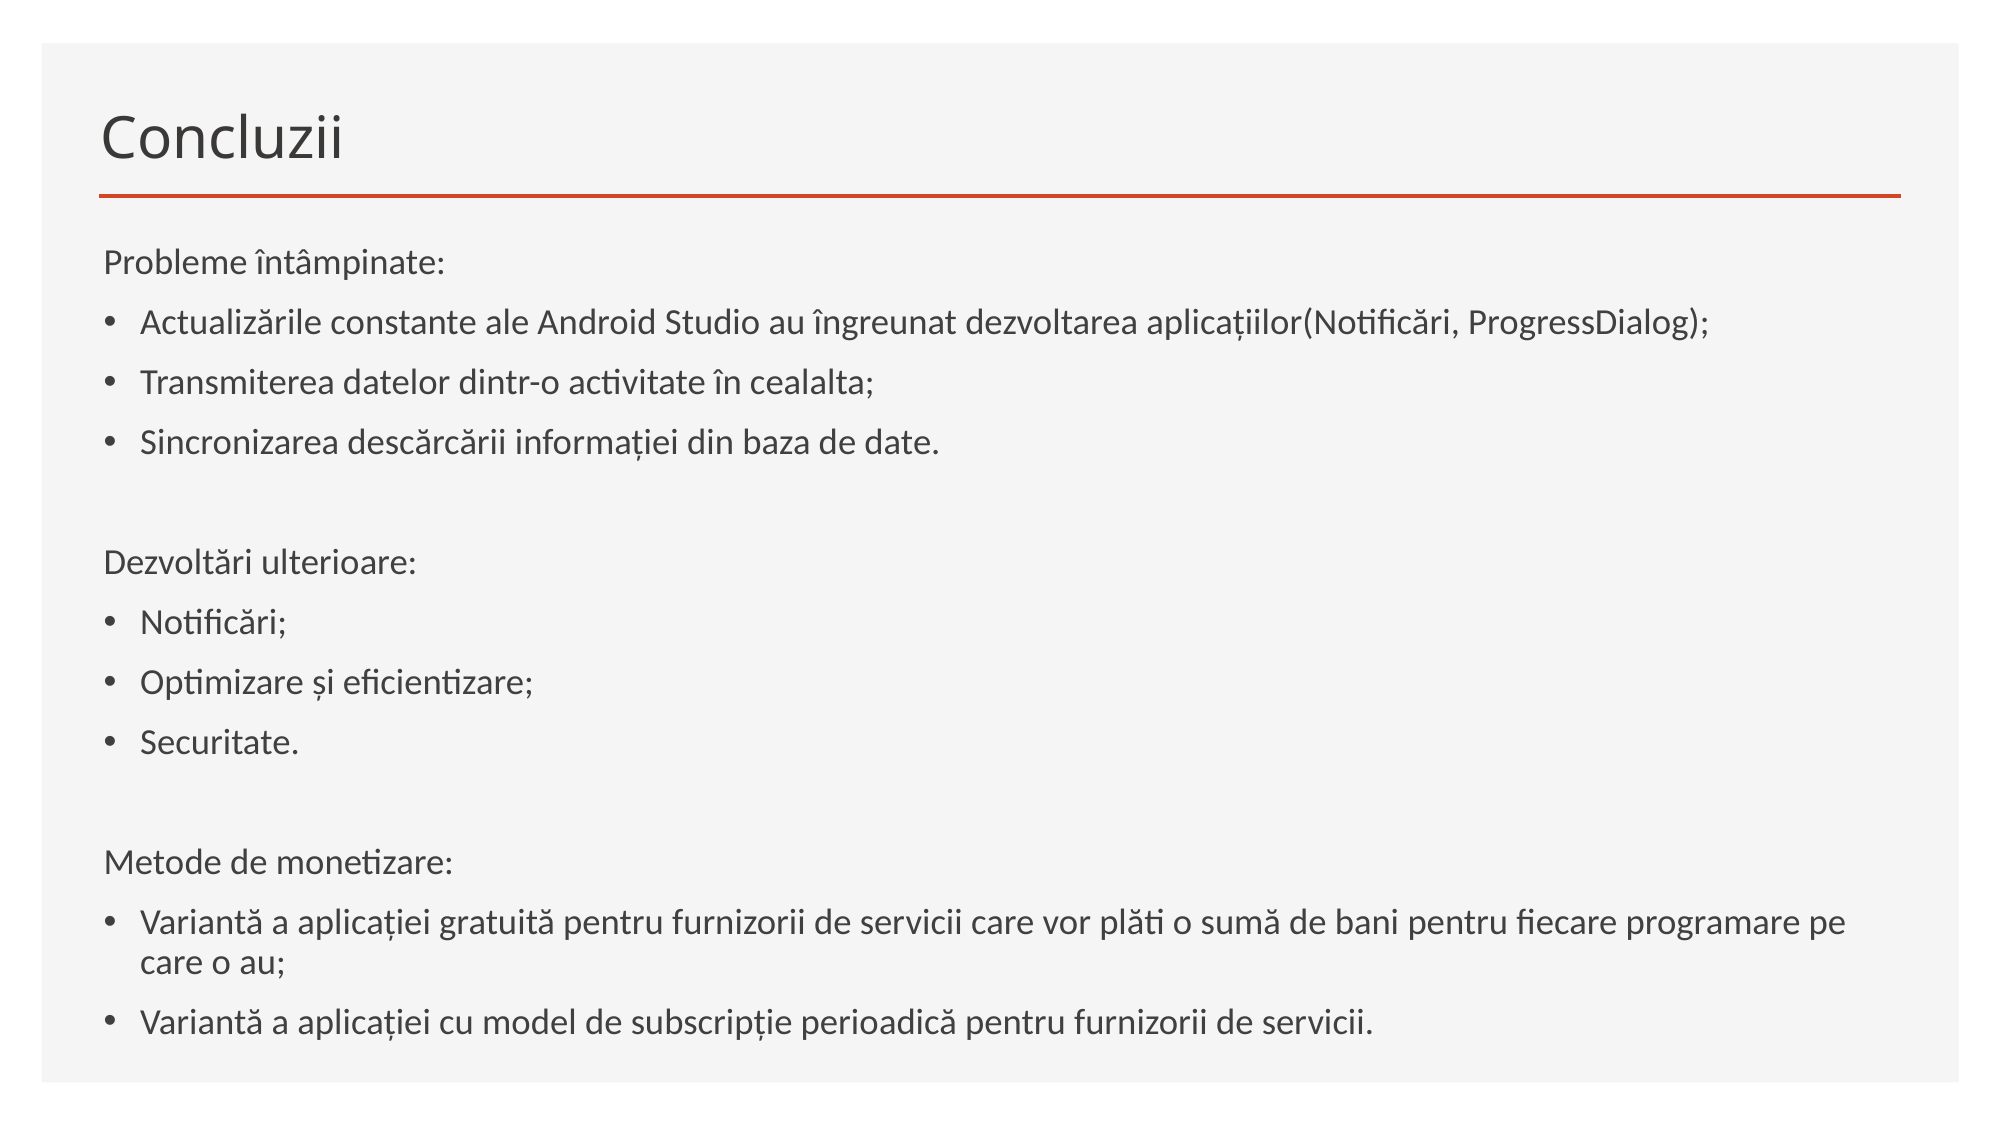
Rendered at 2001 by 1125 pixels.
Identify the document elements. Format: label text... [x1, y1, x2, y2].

title Concluzii [85, 73, 1214, 179]
list Probleme întâmpinate: Actualizările constante ale Android Studio au îngreunat dezvoltarea aplicațiilor(Notificări, ProgressDialog); Transmiterea datelor dintr-o activitate în cealalta; Sincronizarea descărcării informației din baza de date. Dezvoltări ulterioare: Notificări; Optimizare și eficientizare; Securitate. Metode de monetizare: Variantă a aplicației gratuită pentru furnizorii de servicii care vor plăti o sumă de bani pentru fiecare programare pe care o au; Variantă a aplicației cu model de subscripție perioadică pentru furnizorii de servicii. [88, 235, 1895, 1052]
